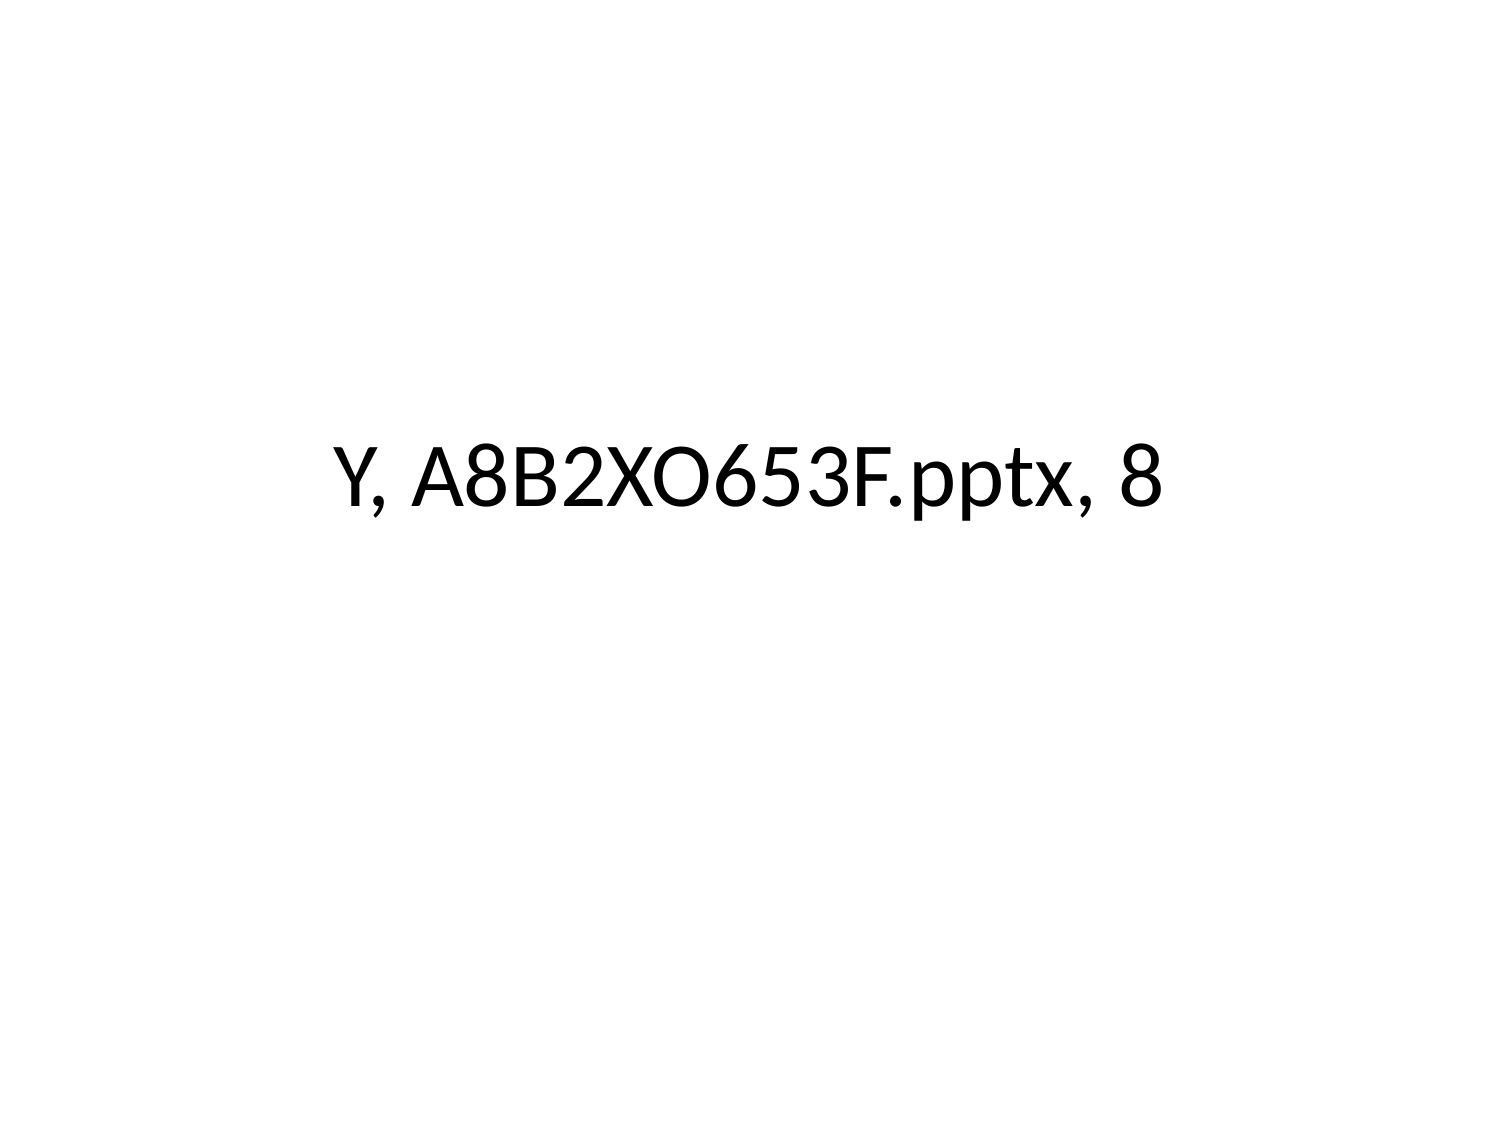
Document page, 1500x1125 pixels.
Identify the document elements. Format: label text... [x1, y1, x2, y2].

title Y, A8B2XO653F.pptx, 8 [112, 349, 1388, 591]
